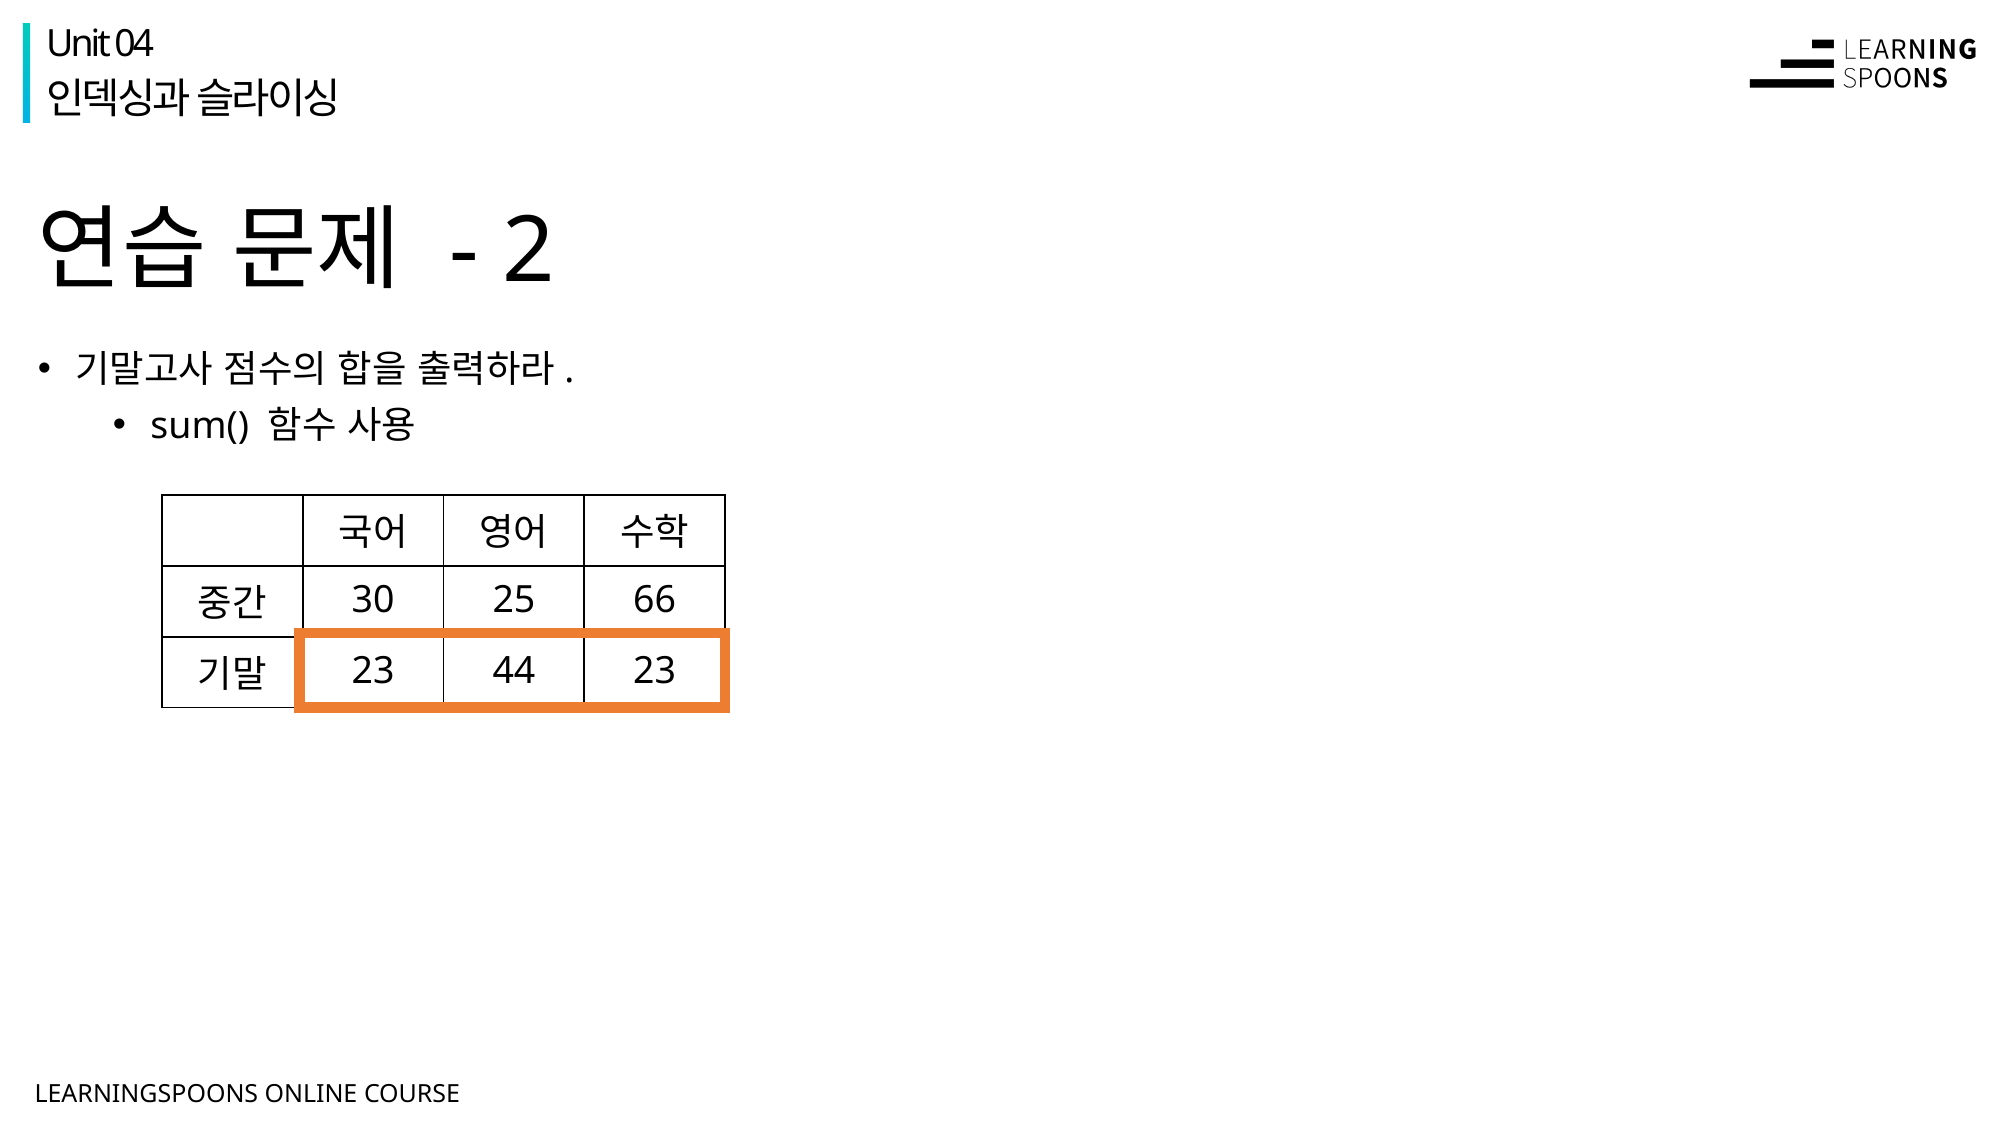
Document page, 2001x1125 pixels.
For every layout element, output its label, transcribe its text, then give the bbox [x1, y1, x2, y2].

table_header 국어 [304, 496, 443, 565]
title 연습 문제 - 2 [22, 187, 1748, 316]
list Unit 04 [31, 16, 1239, 68]
table_cell 중간 [163, 567, 302, 636]
table_cell 30 [304, 567, 443, 632]
table_header 수학 [585, 496, 724, 565]
text_box [298, 632, 726, 709]
picture [1748, 37, 1977, 89]
list 기말고사 점수의 합을 출력하라. sum() 함수 사용 [22, 337, 1748, 466]
list 인덱싱과 슬라이싱 [31, 70, 1239, 122]
table_cell 기말 [163, 638, 298, 707]
table_header 영어 [444, 496, 583, 565]
table_cell 25 [444, 567, 583, 632]
table_cell 66 [585, 567, 724, 632]
table_header [163, 496, 302, 565]
